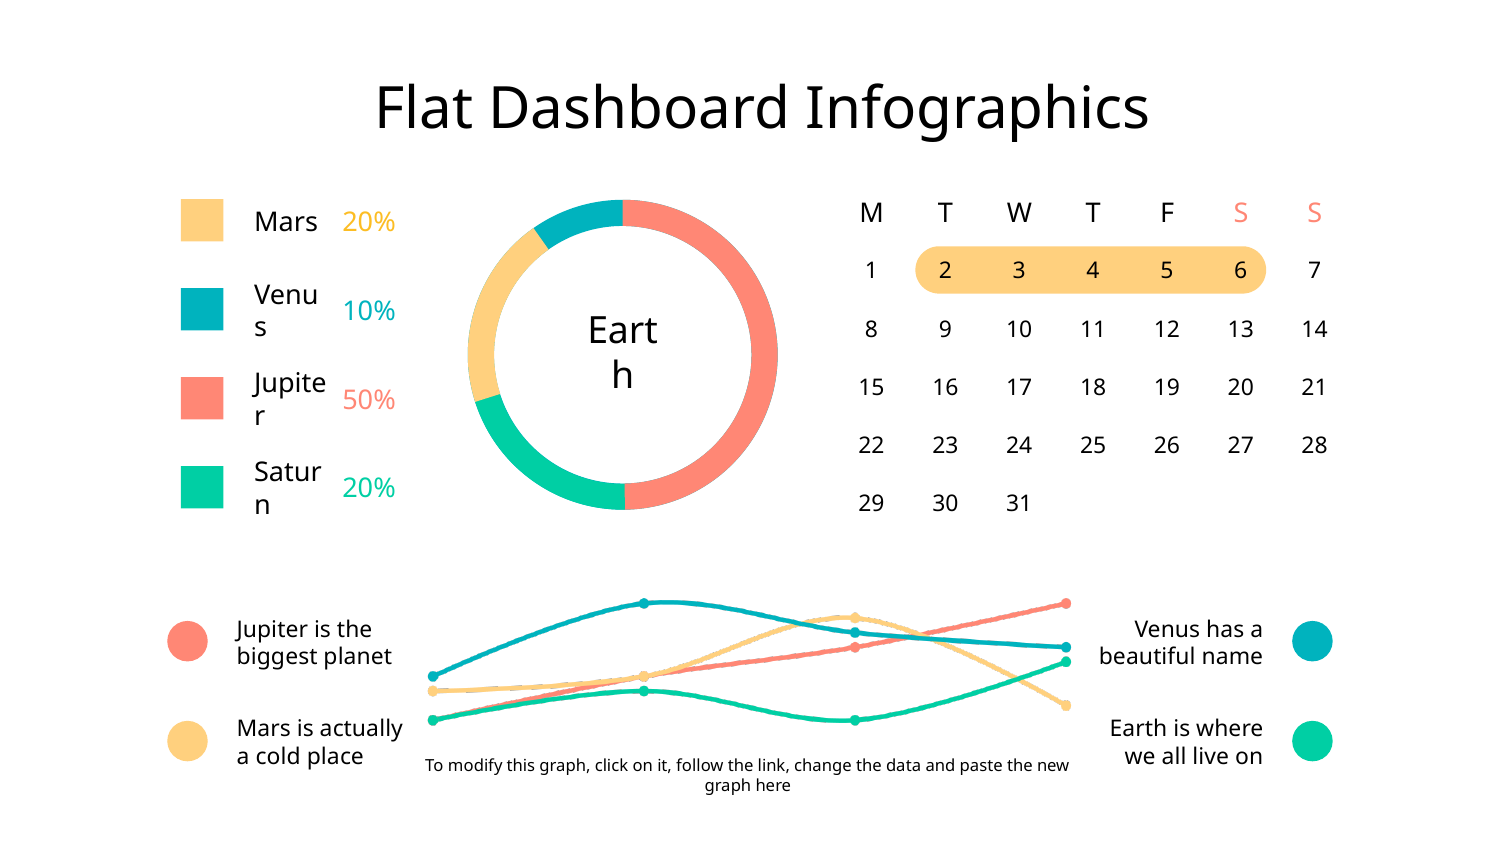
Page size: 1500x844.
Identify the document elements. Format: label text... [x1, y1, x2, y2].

text_box [467, 228, 549, 402]
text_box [166, 705, 423, 778]
text_box [533, 199, 622, 250]
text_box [180, 376, 411, 420]
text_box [166, 605, 410, 678]
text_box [1077, 705, 1333, 778]
title Flat Dashboard Infographics [79, 54, 1445, 149]
text_box To modify this graph, click on it, follow the link, change the data and paste the new graph here [385, 767, 1111, 811]
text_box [180, 198, 411, 242]
text_box Earth [569, 330, 677, 371]
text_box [180, 465, 411, 509]
picture [415, 565, 1080, 758]
text_box [475, 394, 625, 510]
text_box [180, 287, 411, 331]
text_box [839, 190, 1347, 524]
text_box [1084, 605, 1333, 678]
text_box [622, 199, 778, 510]
